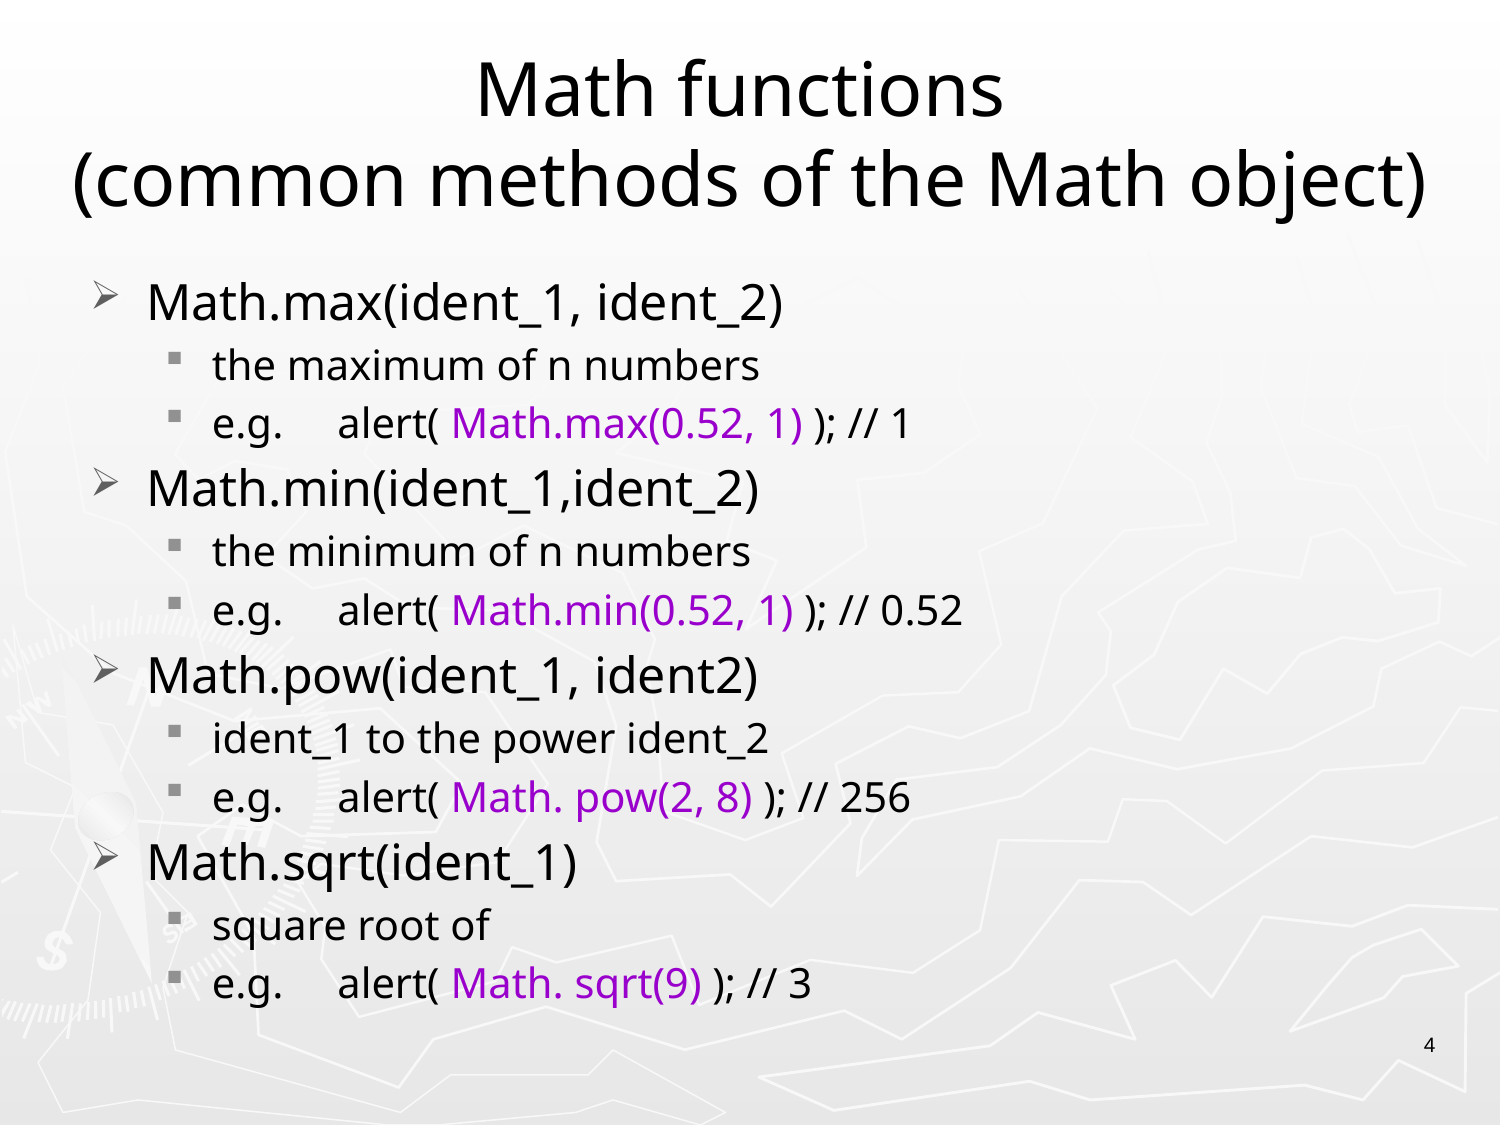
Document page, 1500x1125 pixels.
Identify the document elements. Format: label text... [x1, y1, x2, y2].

title Math functions (common methods of the Math object) [49, 37, 1451, 225]
list Math.max(ident_1, ident_2) the maximum of n numbers e.g. alert( Math.max(0.52, 1) ); // 1 Math.min(ident_1,ident_2) the minimum of n numbers e.g. alert( Math.min(0.52, 1) ); // 0.52 Math.pow(ident_1, ident2) ident_1 to the power ident_2 e.g. alert( Math. pow(2, 8) ); // 256 Math.sqrt(ident_1) square root of e.g. alert( Math. sqrt(9) ); // 3 [75, 262, 1425, 1038]
slide_number 4 [1074, 1024, 1451, 1103]
